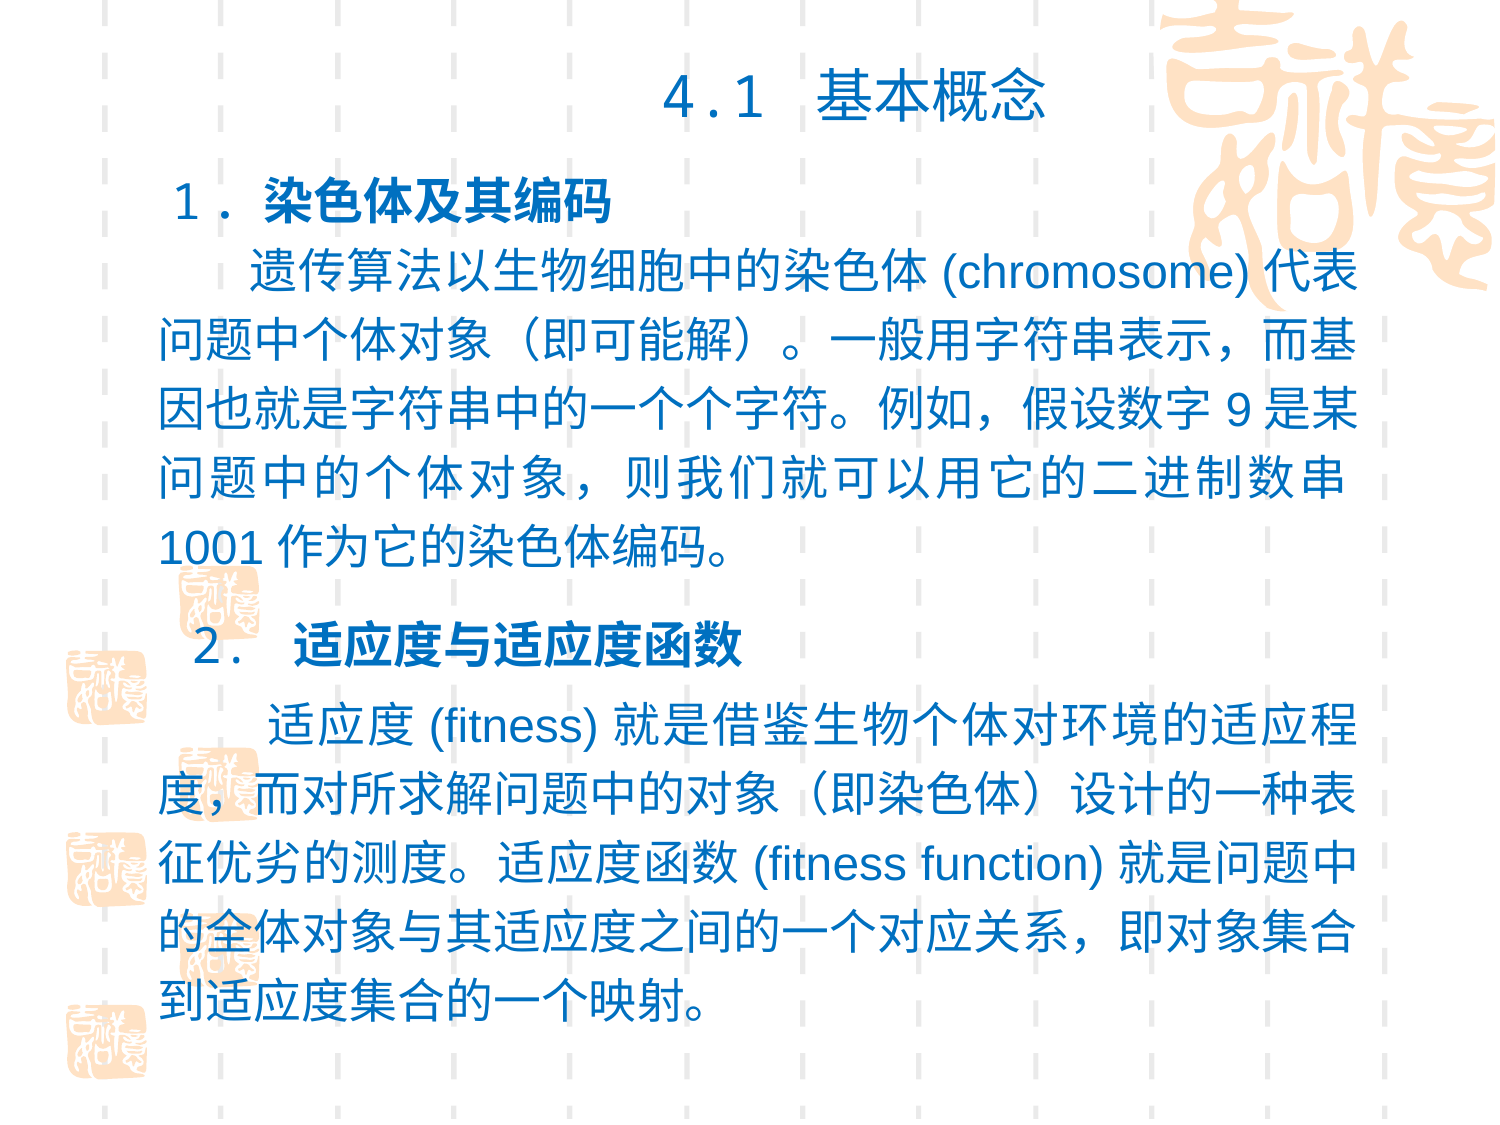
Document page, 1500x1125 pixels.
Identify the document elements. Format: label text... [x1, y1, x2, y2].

list 4.1 基本概念 1．染色体及其编码 遗传算法以生物细胞中的染色体(chromosome)代表问题中个体对象（即可能解）。一般用字符串表示，而基因也就是字符串中的一个个字符。例如，假设数字9是某问题中的个体对象，则我们就可以用它的二进制数串1001作为它的染色体编码。 2. 适应度与适应度函数 适应度(fitness)就是借鉴生物个体对环境的适应程度，而对所求解问题中的对象（即染色体）设计的一种表征优劣的测度。适应度函数(fitness function)就是问题中的全体对象与其适应度之间的一个对应关系，即对象集合到适应度集合的一个映射。 [85, 16, 1376, 1072]
